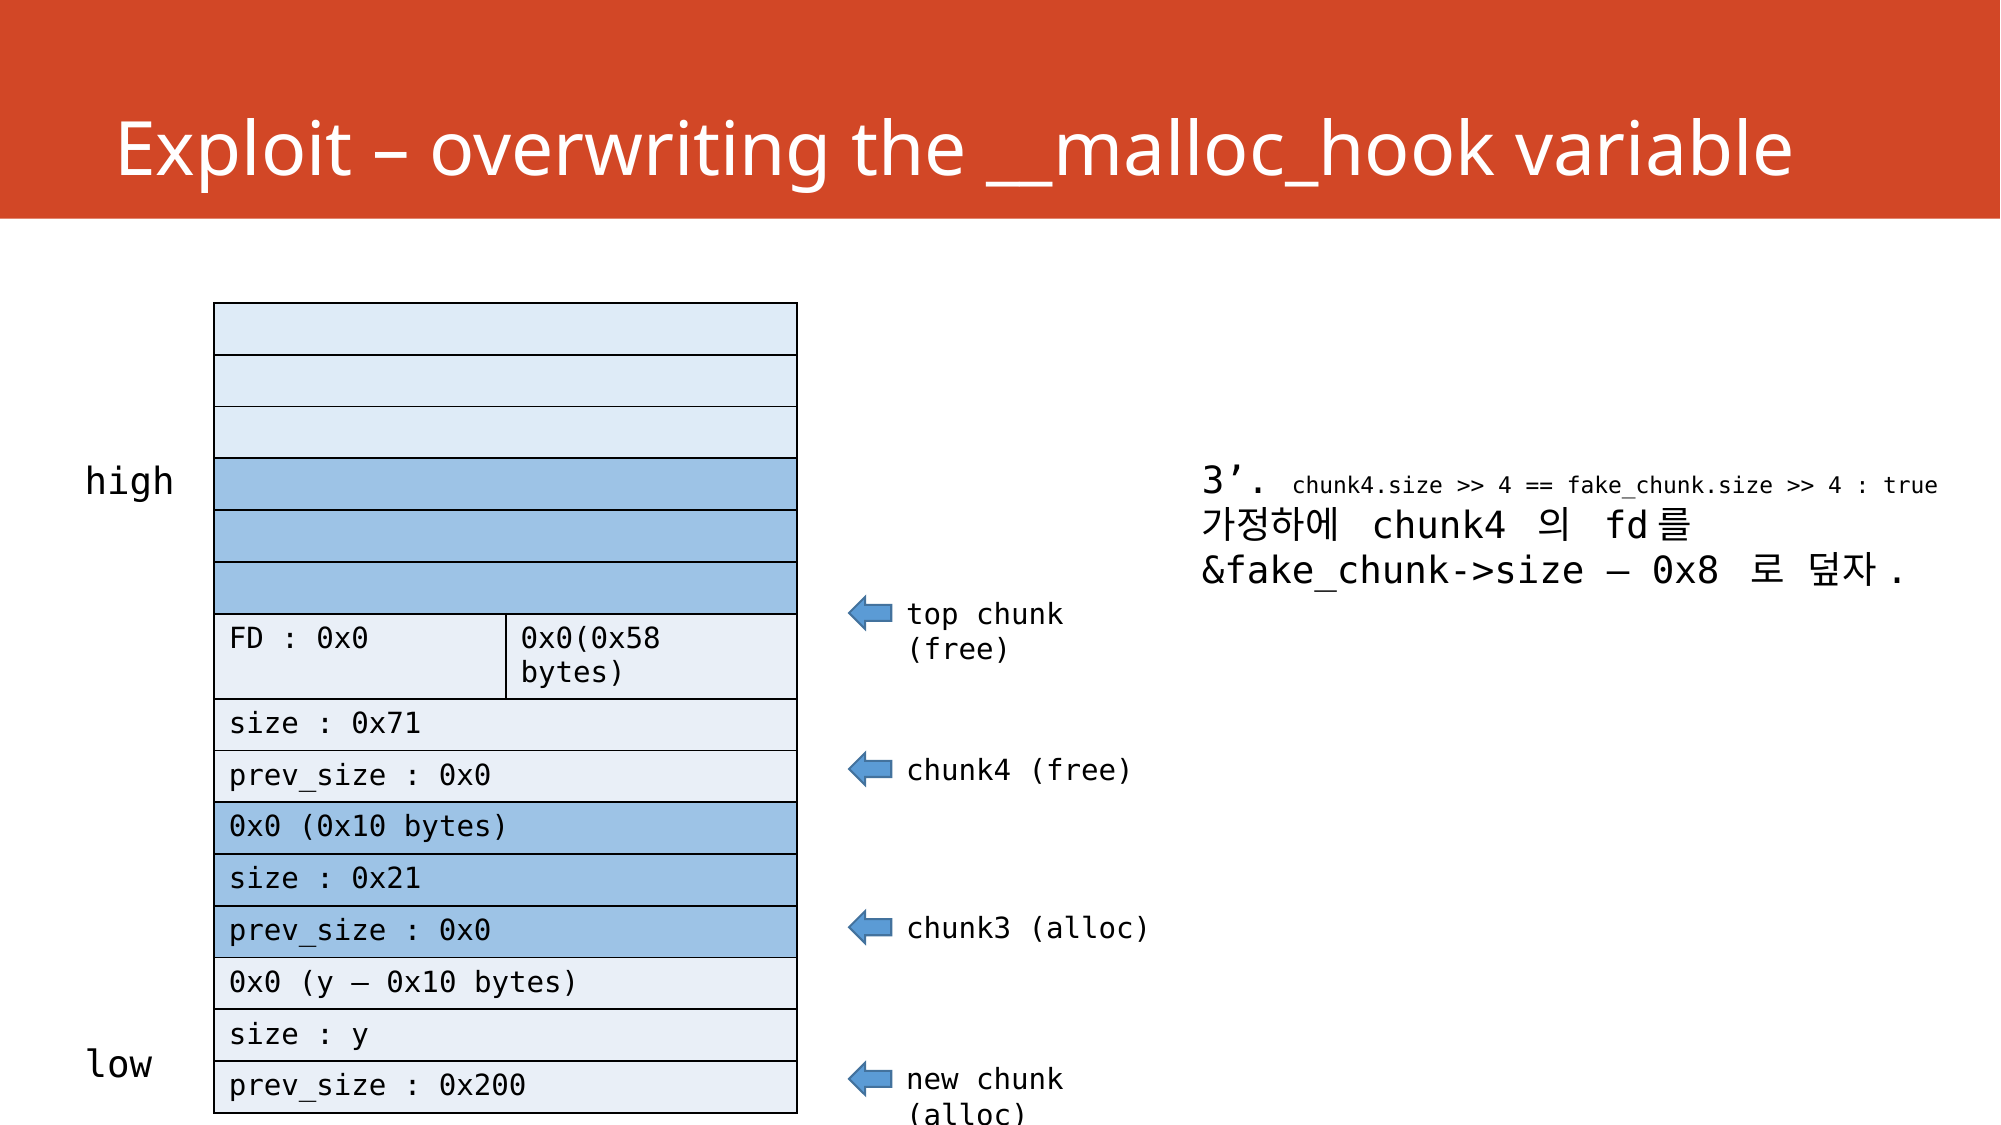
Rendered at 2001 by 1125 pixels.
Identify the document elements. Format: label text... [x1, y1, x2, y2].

table_header [215, 304, 796, 354]
table_cell 0x0(0x58 bytes) [507, 615, 796, 698]
table_cell FD : 0x0 [215, 615, 505, 698]
table_cell [215, 511, 796, 561]
text_box high [69, 449, 201, 510]
table_cell 0x0 (y – 0x10 bytes) [215, 958, 796, 1008]
table_cell [215, 459, 796, 509]
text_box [849, 587, 1186, 639]
title Exploit – overwriting the __malloc_hook variable [99, 0, 1863, 199]
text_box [848, 1053, 1203, 1105]
table_cell size : 0x71 [215, 700, 796, 750]
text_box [848, 743, 1203, 795]
table_cell [215, 356, 796, 406]
text_box low [69, 1032, 201, 1093]
table_cell size : y [215, 1010, 796, 1060]
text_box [848, 901, 1203, 953]
table_cell prev_size : 0x0 [215, 751, 796, 801]
text_box 3’. chunk4.size >> 4 == fake_chunk.size >> 4 : true 가정하에 chunk4 의 fd를 &fake_chunk->size – 0x8 로 덮자. [1187, 448, 1959, 599]
table_cell 0x0 (0x10 bytes) [215, 803, 796, 853]
table_cell [215, 407, 796, 457]
table_cell size : 0x21 [215, 855, 796, 905]
table_cell prev_size : 0x200 [215, 1062, 796, 1112]
table_cell [215, 563, 796, 613]
table_cell prev_size : 0x0 [215, 907, 796, 957]
